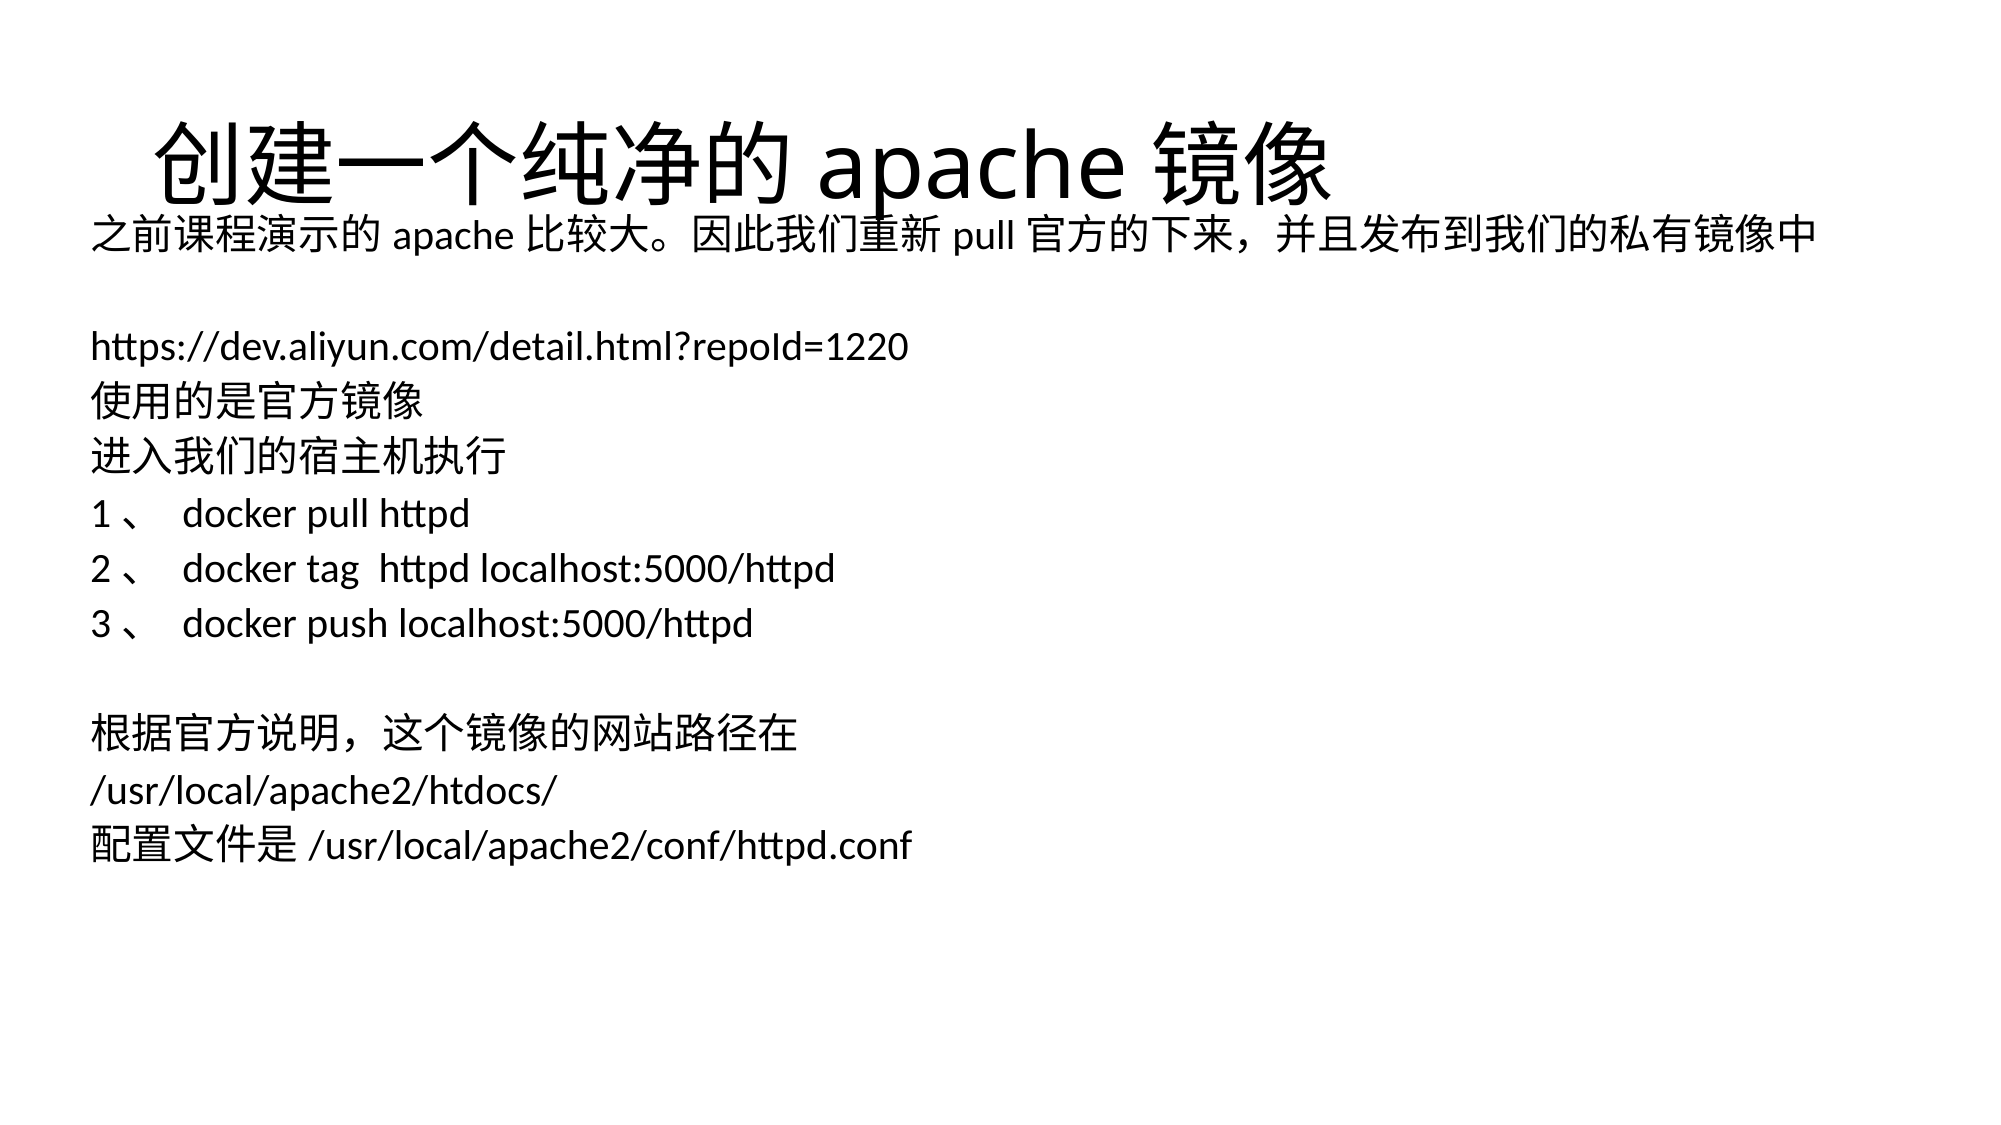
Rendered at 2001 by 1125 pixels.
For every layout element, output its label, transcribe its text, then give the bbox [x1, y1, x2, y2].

list 之前课程演示的apache比较大。因此我们重新pull官方的下来，并且发布到我们的私有镜像中 https://dev.aliyun.com/detail.html?repoId=1220 使用的是官方镜像 进入我们的宿主机执行 1、 docker pull httpd 2、 docker tag httpd localhost:5000/httpd 3、 docker push localhost:5000/httpd 根据官方说明，这个镜像的网站路径在 /usr/local/apache2/htdocs/ 配置文件是/usr/local/apache2/conf/httpd.conf [0, 206, 1952, 1125]
title 创建一个纯净的apache镜像 [137, 59, 1863, 206]
